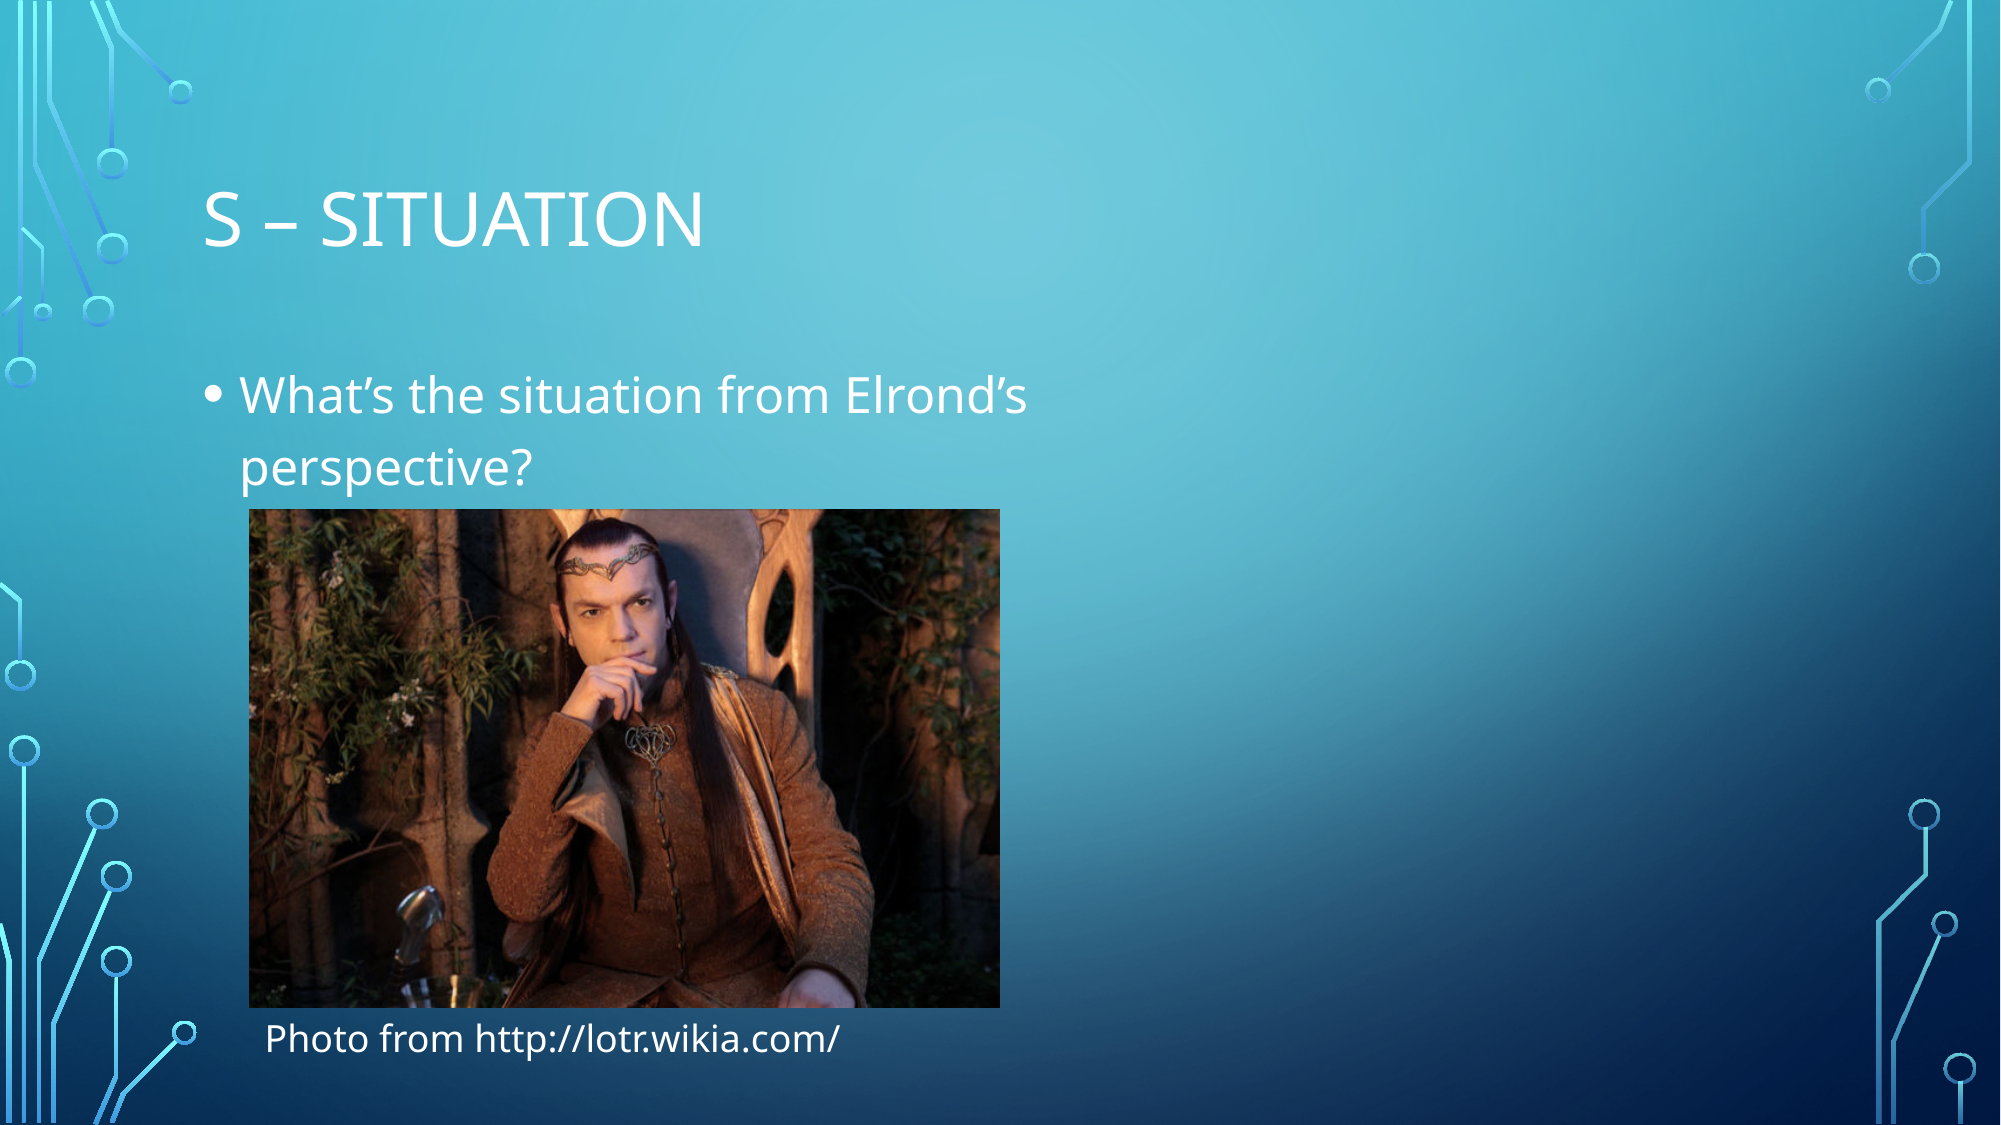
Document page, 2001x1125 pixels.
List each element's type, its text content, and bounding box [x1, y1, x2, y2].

picture [249, 509, 1000, 1009]
text_box Photo from http://lotr.wikia.com/ [249, 1009, 1000, 1068]
title S – Situation [187, 101, 1813, 344]
list What’s the situation from Elrond’s perspective? [187, 343, 1178, 950]
